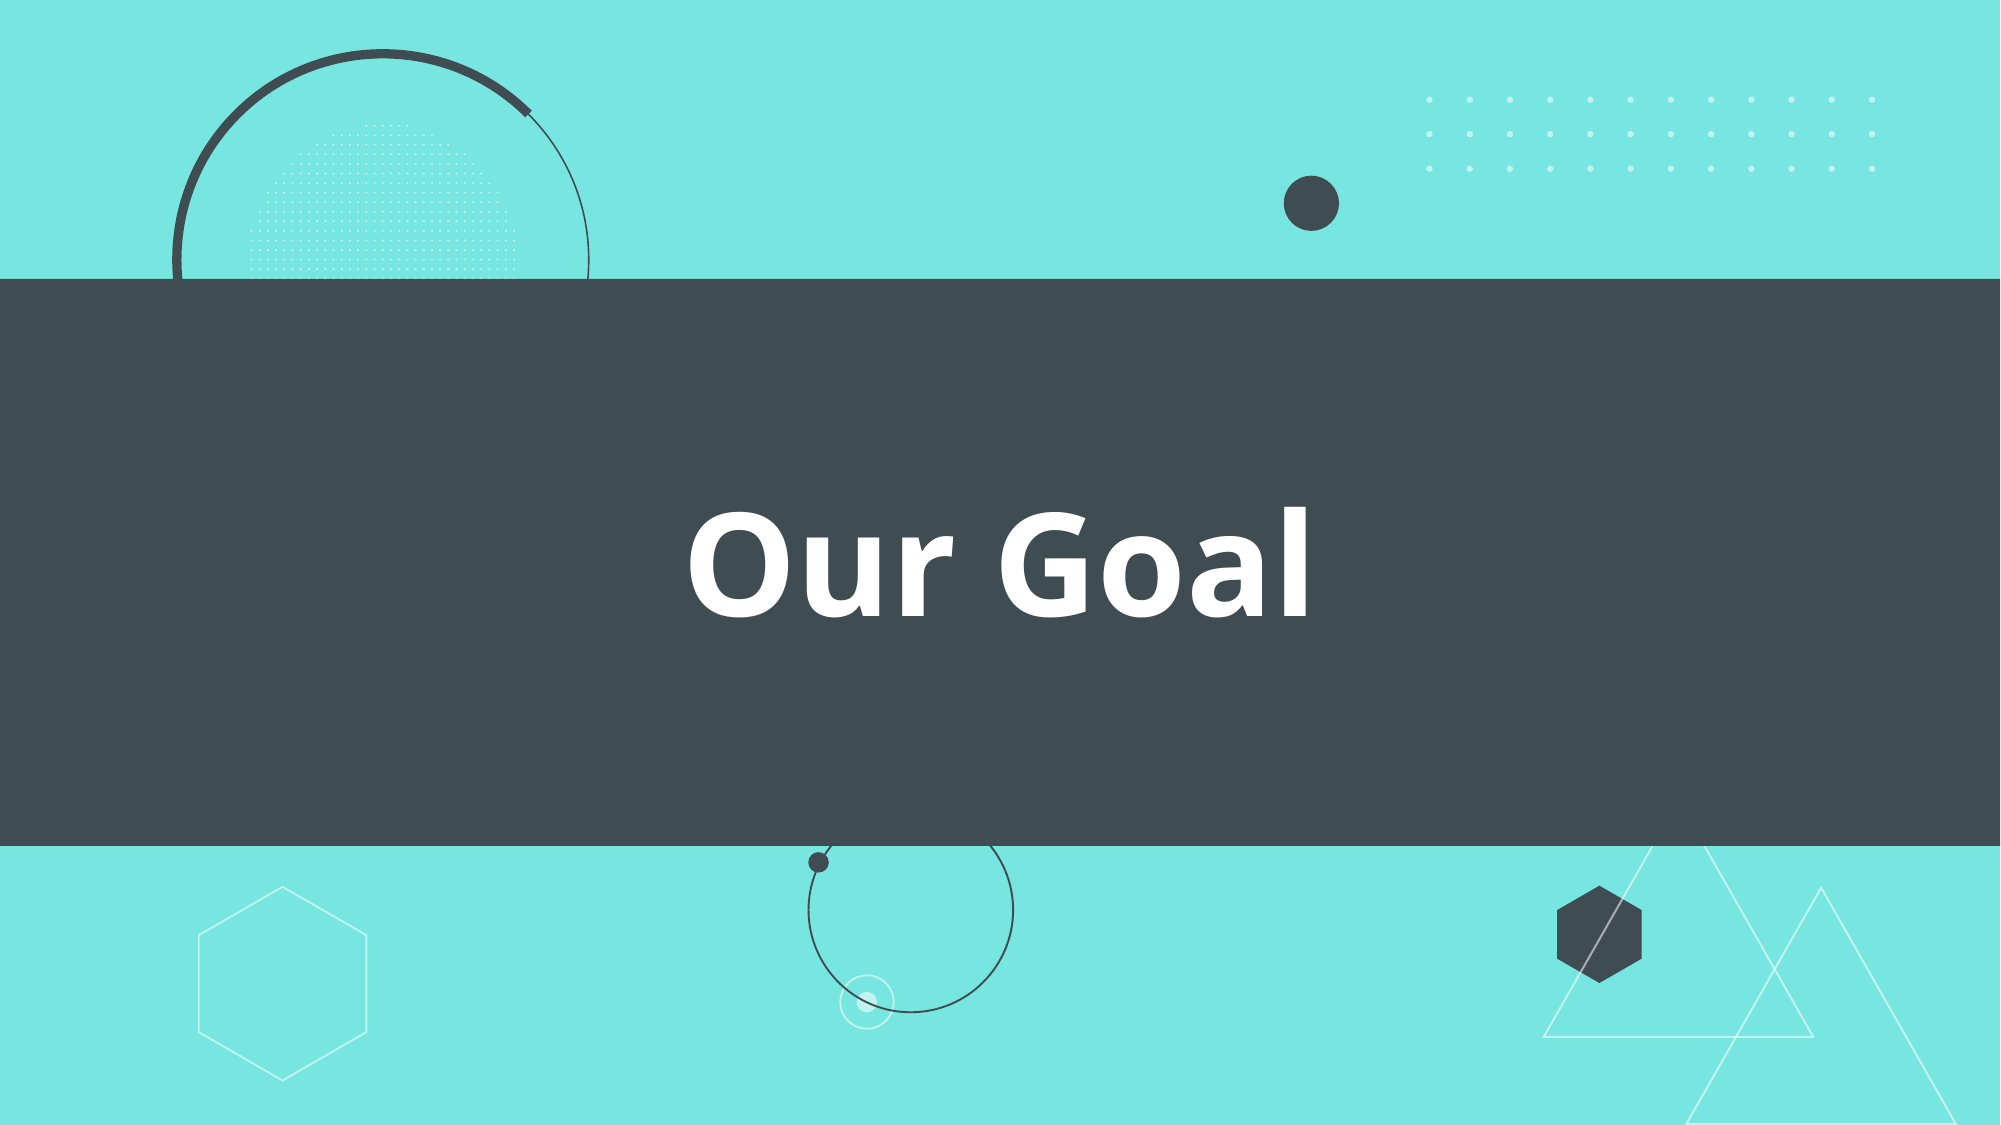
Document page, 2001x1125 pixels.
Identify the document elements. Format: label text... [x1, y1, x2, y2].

title Our Goal [573, 452, 1427, 673]
